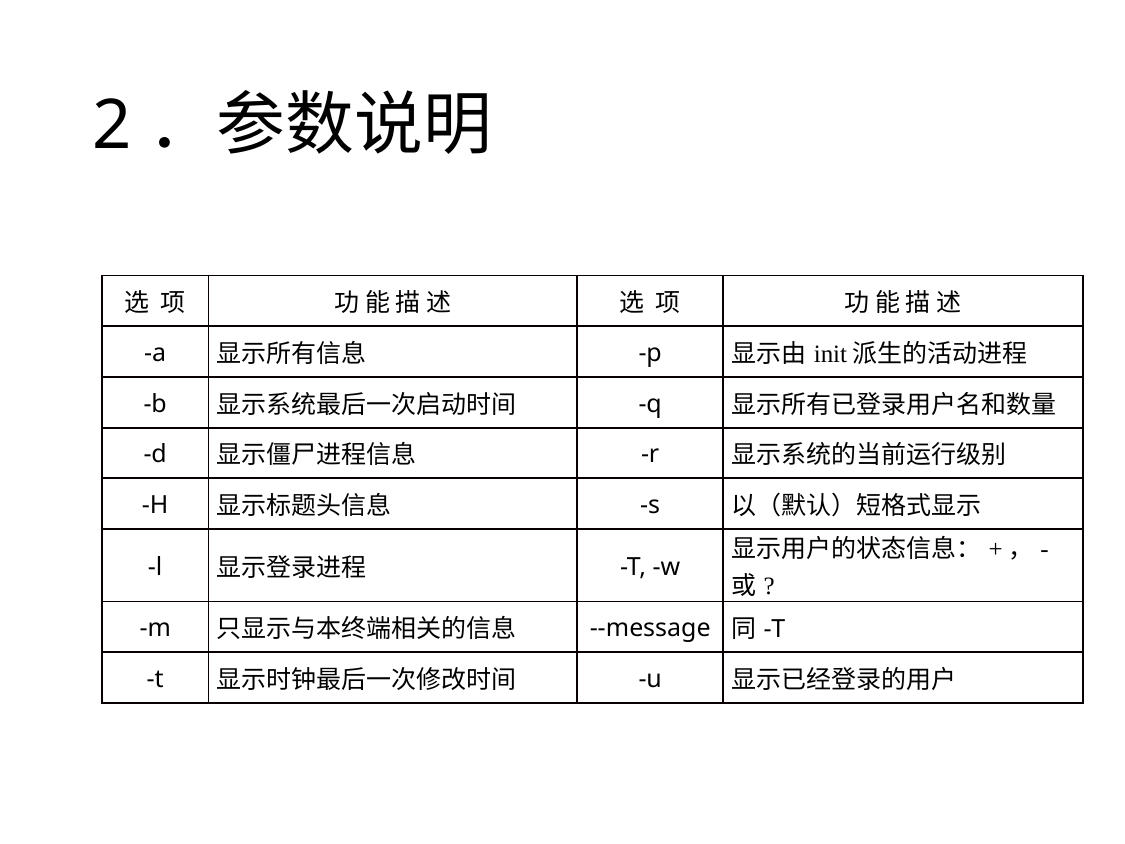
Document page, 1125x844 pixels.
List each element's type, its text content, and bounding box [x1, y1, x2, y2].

table_cell -T, -w [578, 530, 722, 601]
table_cell 显示系统最后一次启动时间 [209, 378, 576, 427]
table_cell -b [103, 378, 208, 427]
table_cell 显示所有信息 [209, 327, 576, 376]
table_header 功 能 描 述 [724, 276, 1082, 325]
table_cell 显示由init派生的活动进程 [724, 327, 1082, 376]
table_cell -s [578, 479, 722, 528]
table_cell 显示已经登录的用户 [724, 653, 1082, 702]
table_cell --message [578, 602, 722, 651]
table_cell -p [578, 327, 722, 376]
table_cell -d [103, 429, 208, 477]
table_header 选 项 [103, 276, 208, 325]
table_cell 显示所有已登录用户名和数量 [724, 378, 1082, 427]
table_cell -a [103, 327, 208, 376]
table_cell -l [103, 530, 208, 601]
table_cell 显示系统的当前运行级别 [724, 429, 1082, 477]
table_cell 以（默认）短格式显示 [724, 479, 1082, 528]
table_cell 显示时钟最后一次修改时间 [209, 653, 576, 702]
table_cell -t [103, 653, 208, 702]
table_cell -r [578, 429, 722, 477]
title 2．参数说明 [77, 44, 1048, 208]
table_cell -H [103, 479, 208, 528]
table_cell 显示登录进程 [209, 530, 576, 601]
table_cell 显示标题头信息 [209, 479, 576, 528]
table_header 选 项 [578, 276, 722, 325]
table_header 功 能 描 述 [209, 276, 576, 325]
table_cell -m [103, 602, 208, 651]
table_cell 显示用户的状态信息：+，-或? [724, 530, 1082, 601]
table_cell 显示僵尸进程信息 [209, 429, 576, 477]
table_cell -q [578, 378, 722, 427]
table_cell -u [578, 653, 722, 702]
table_cell 只显示与本终端相关的信息 [209, 602, 576, 651]
table_cell 同-T [724, 602, 1082, 651]
